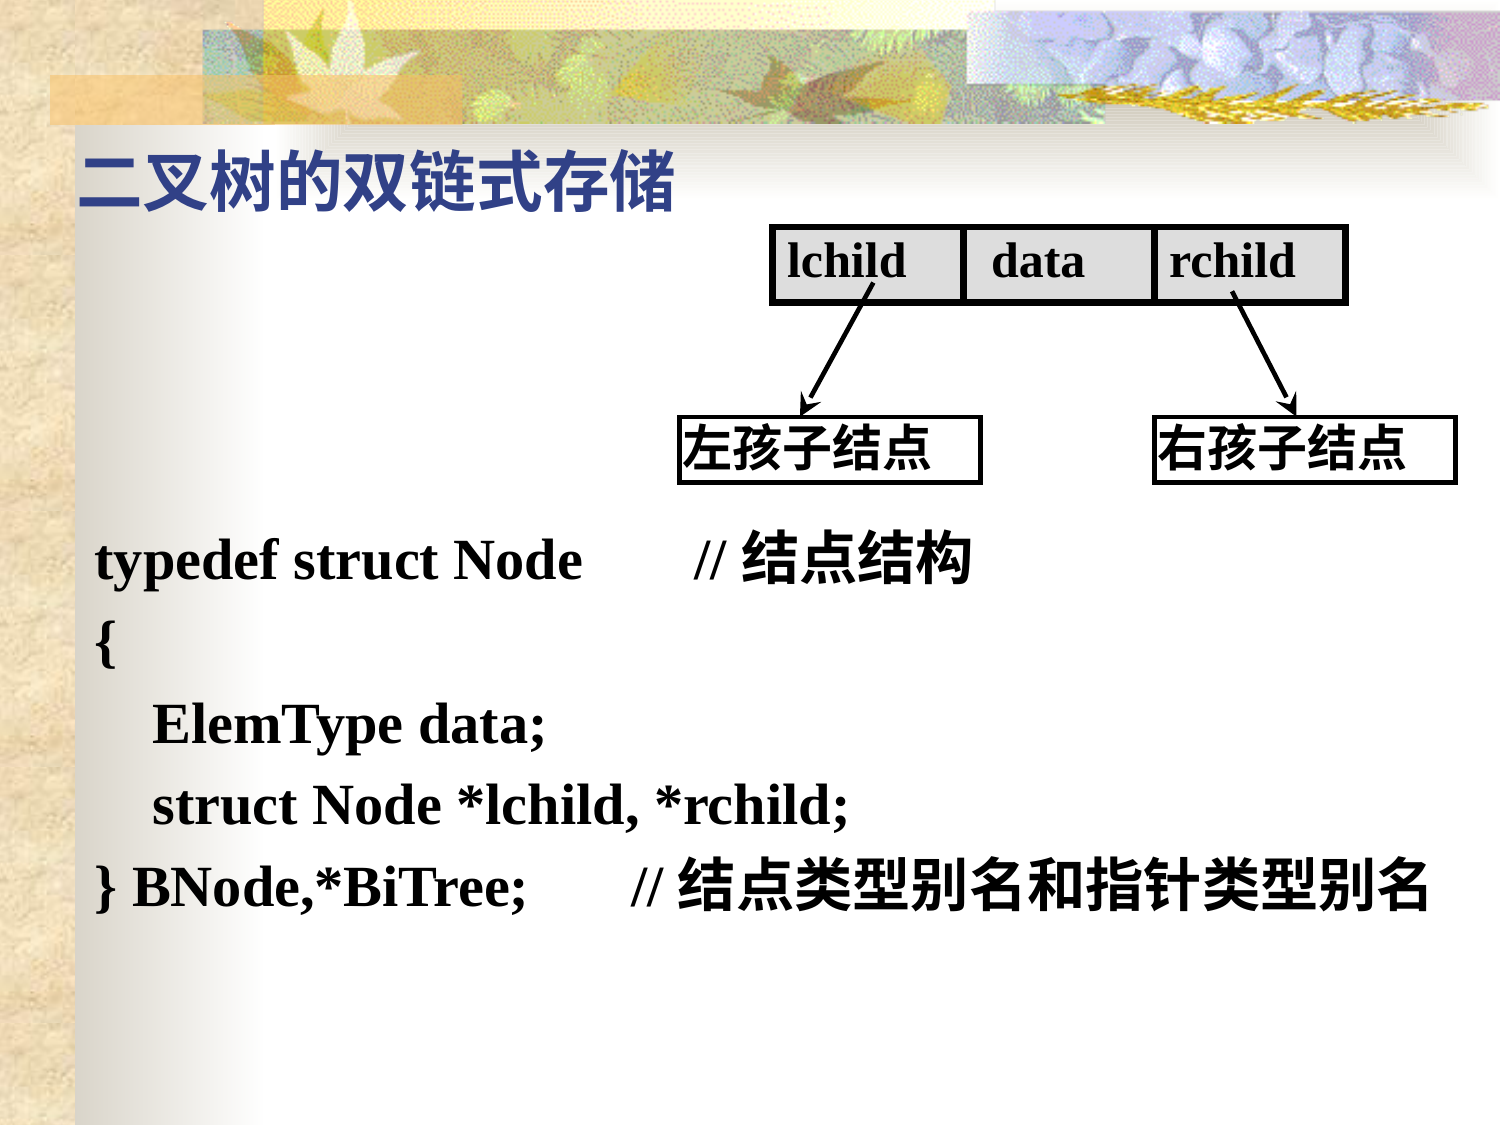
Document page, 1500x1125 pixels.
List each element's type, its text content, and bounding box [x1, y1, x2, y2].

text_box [679, 227, 1456, 488]
text_box 二叉树的双链式存储 [61, 132, 729, 228]
picture [0, 0, 1500, 1125]
text_box typedef struct Node //结点结构 { ElemType data; struct Node *lchild, *rchild; } BNode,*BiTree; //结点类型别名和指针类型别名 [79, 514, 1483, 926]
